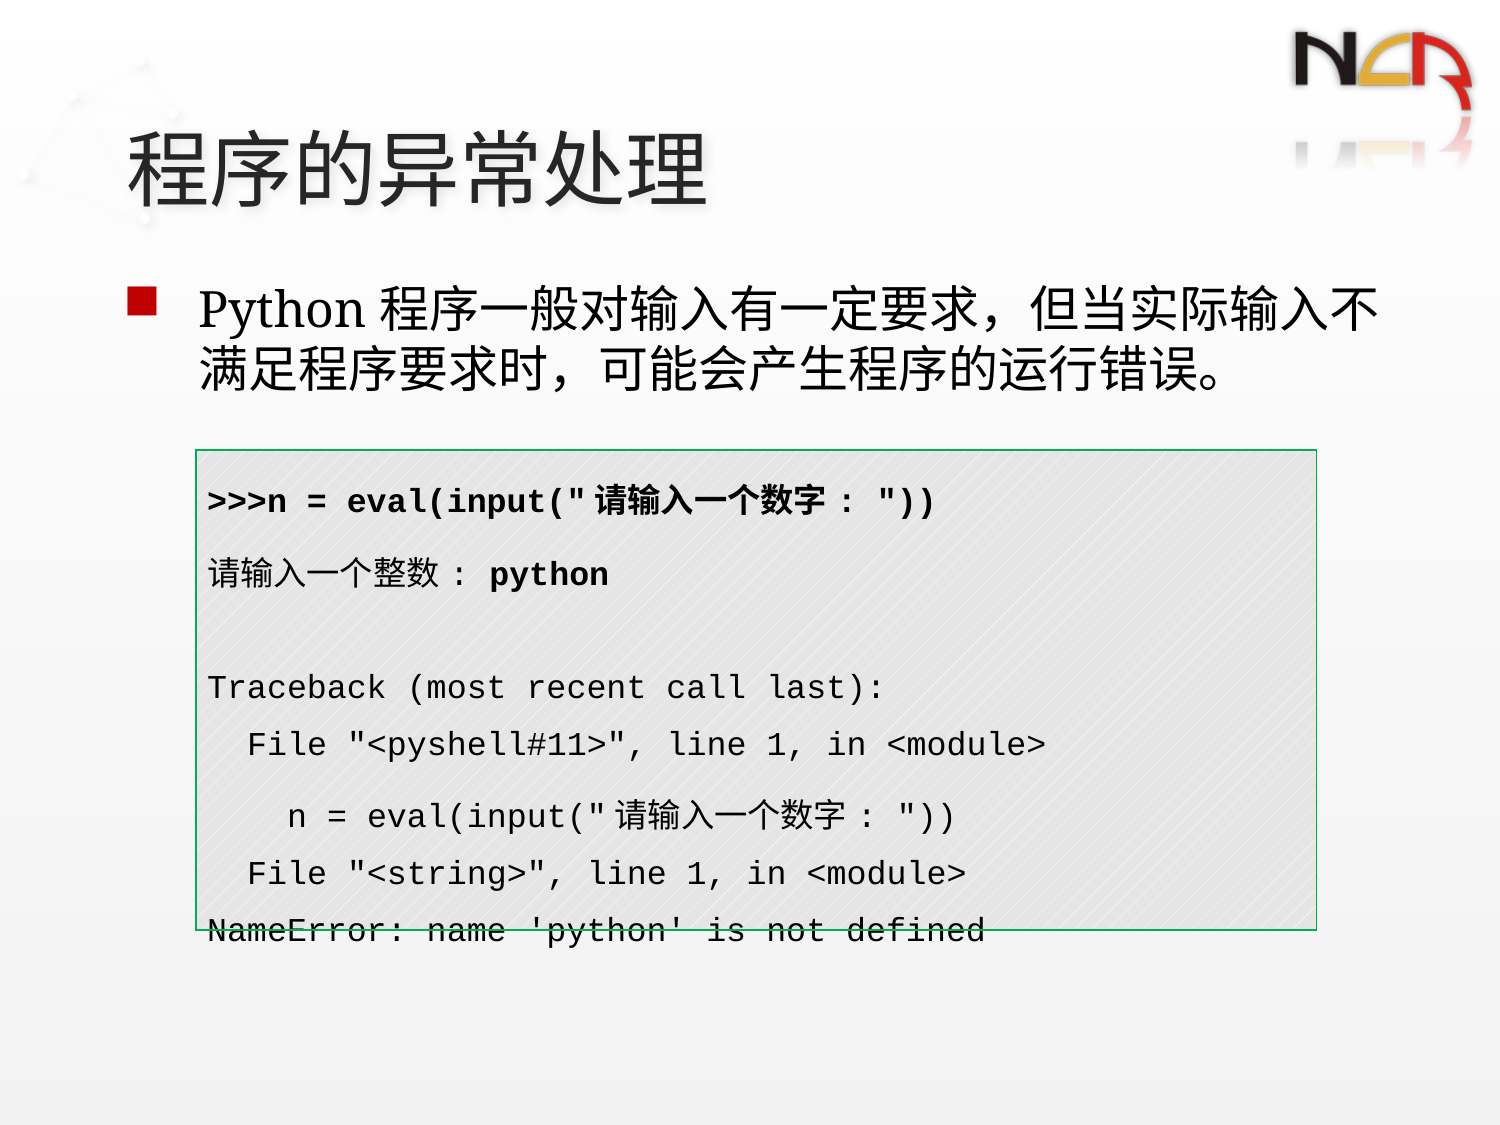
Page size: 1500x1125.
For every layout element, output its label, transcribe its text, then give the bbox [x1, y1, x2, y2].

text_box 程序的异常处理 [215, 109, 725, 225]
table_header >>>n = eval(input("请输入一个数字: ")) 请输入一个整数: python Traceback (most recent call last): File "<pyshell#11>", line 1, in <module> n = eval(input("请输入一个数字: ")) File "<string>", line 1, in <module> NameError: name 'python' is not defined [197, 451, 1316, 929]
picture [8, 39, 211, 242]
text_box Python程序一般对输入有一定要求，但当实际输入不满足程序要求时，可能会产生程序的运行错误。 [108, 270, 1404, 475]
picture [1281, 0, 1488, 229]
